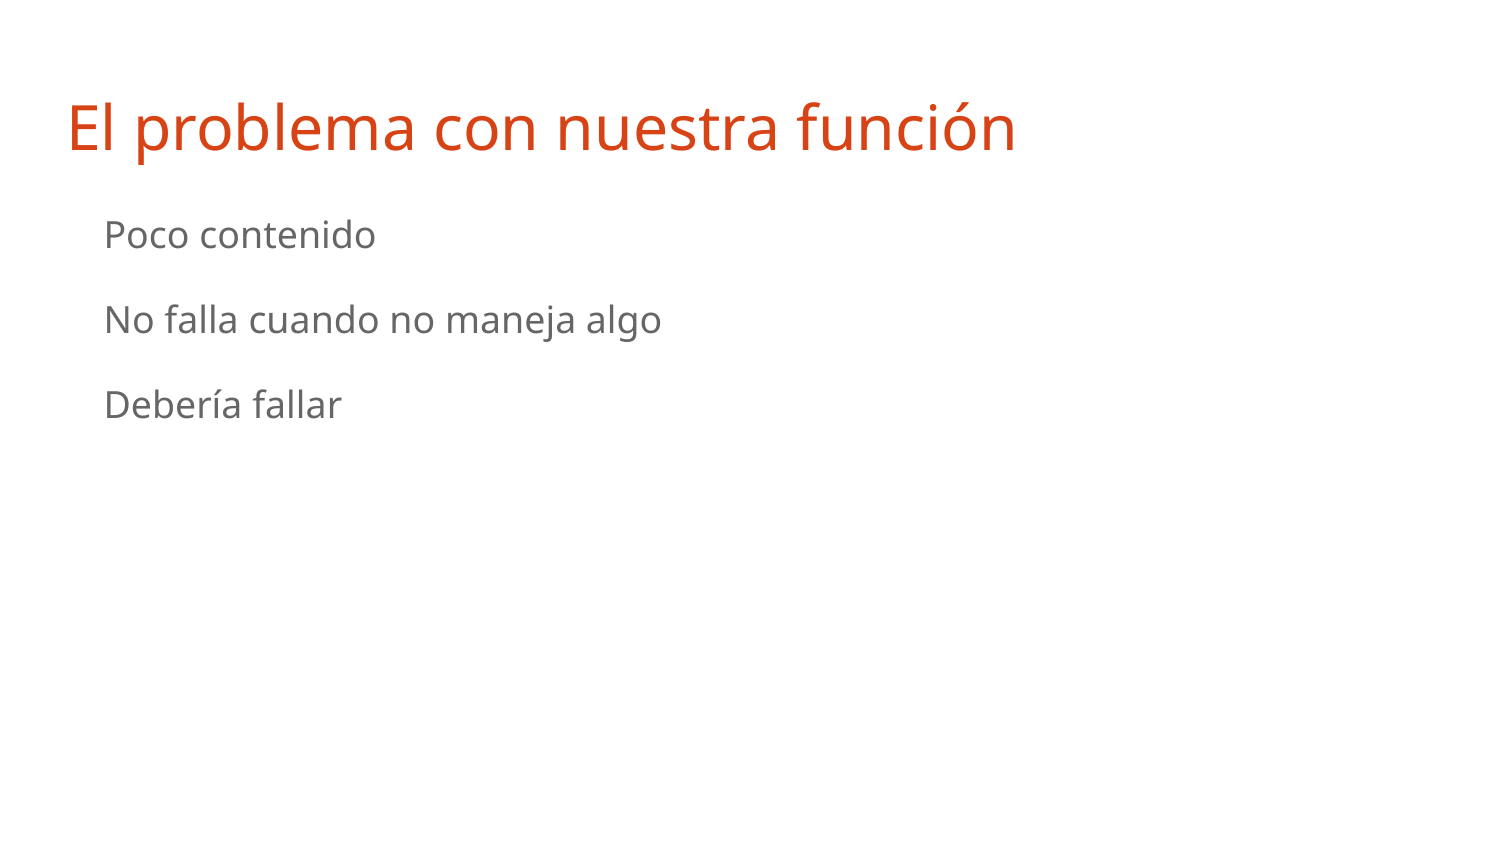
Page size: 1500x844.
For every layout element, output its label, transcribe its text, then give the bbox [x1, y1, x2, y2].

title El problema con nuestra función [51, 72, 1449, 167]
list Poco contenido No falla cuando no maneja algo Debería fallar [51, 189, 1449, 750]
